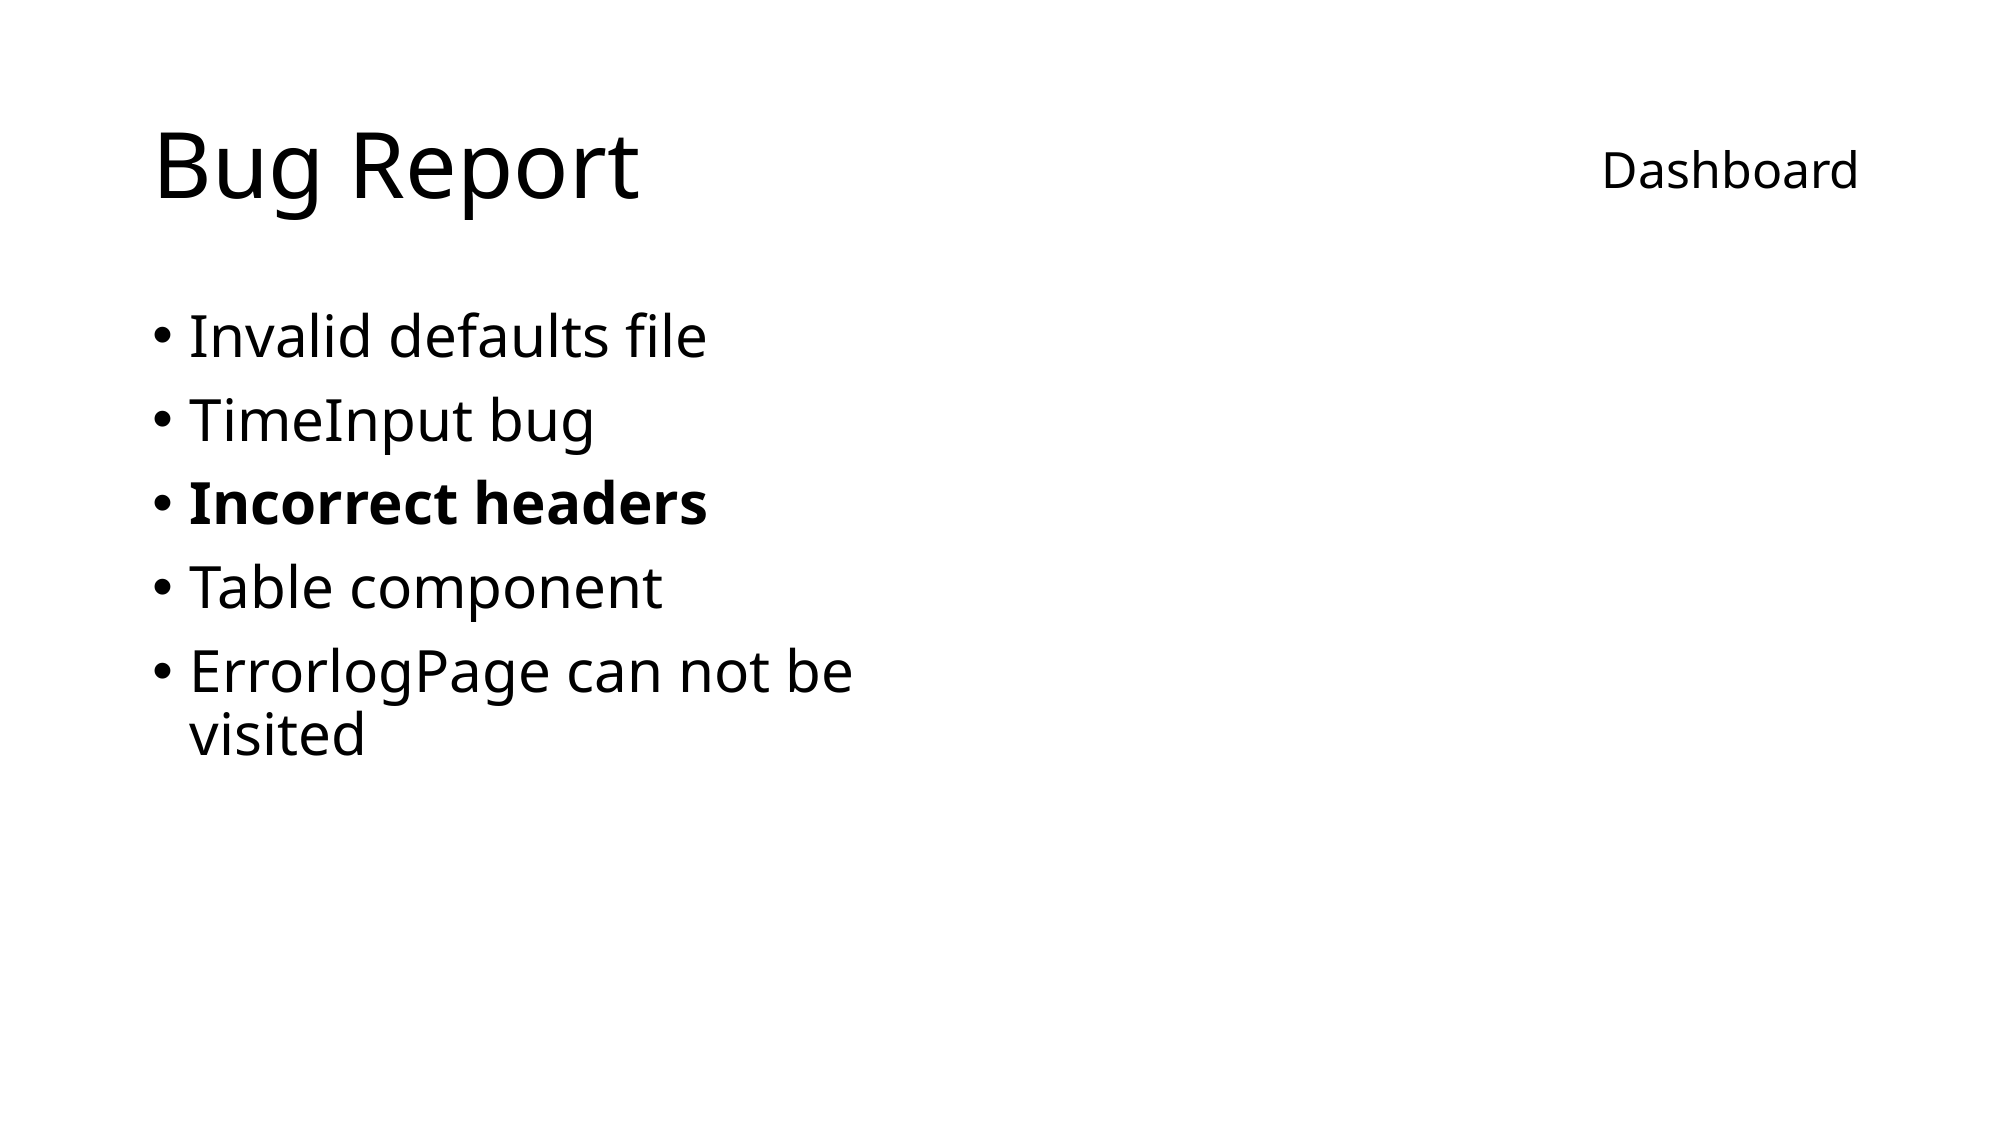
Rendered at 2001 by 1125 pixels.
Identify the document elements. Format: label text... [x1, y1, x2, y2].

title Bug Report [137, 59, 1863, 278]
list Invalid defaults file TimeInput bug Incorrect headers Table component ErrorlogPage can not be visited [137, 299, 988, 1014]
text_box Dashboard [1586, 130, 1876, 206]
